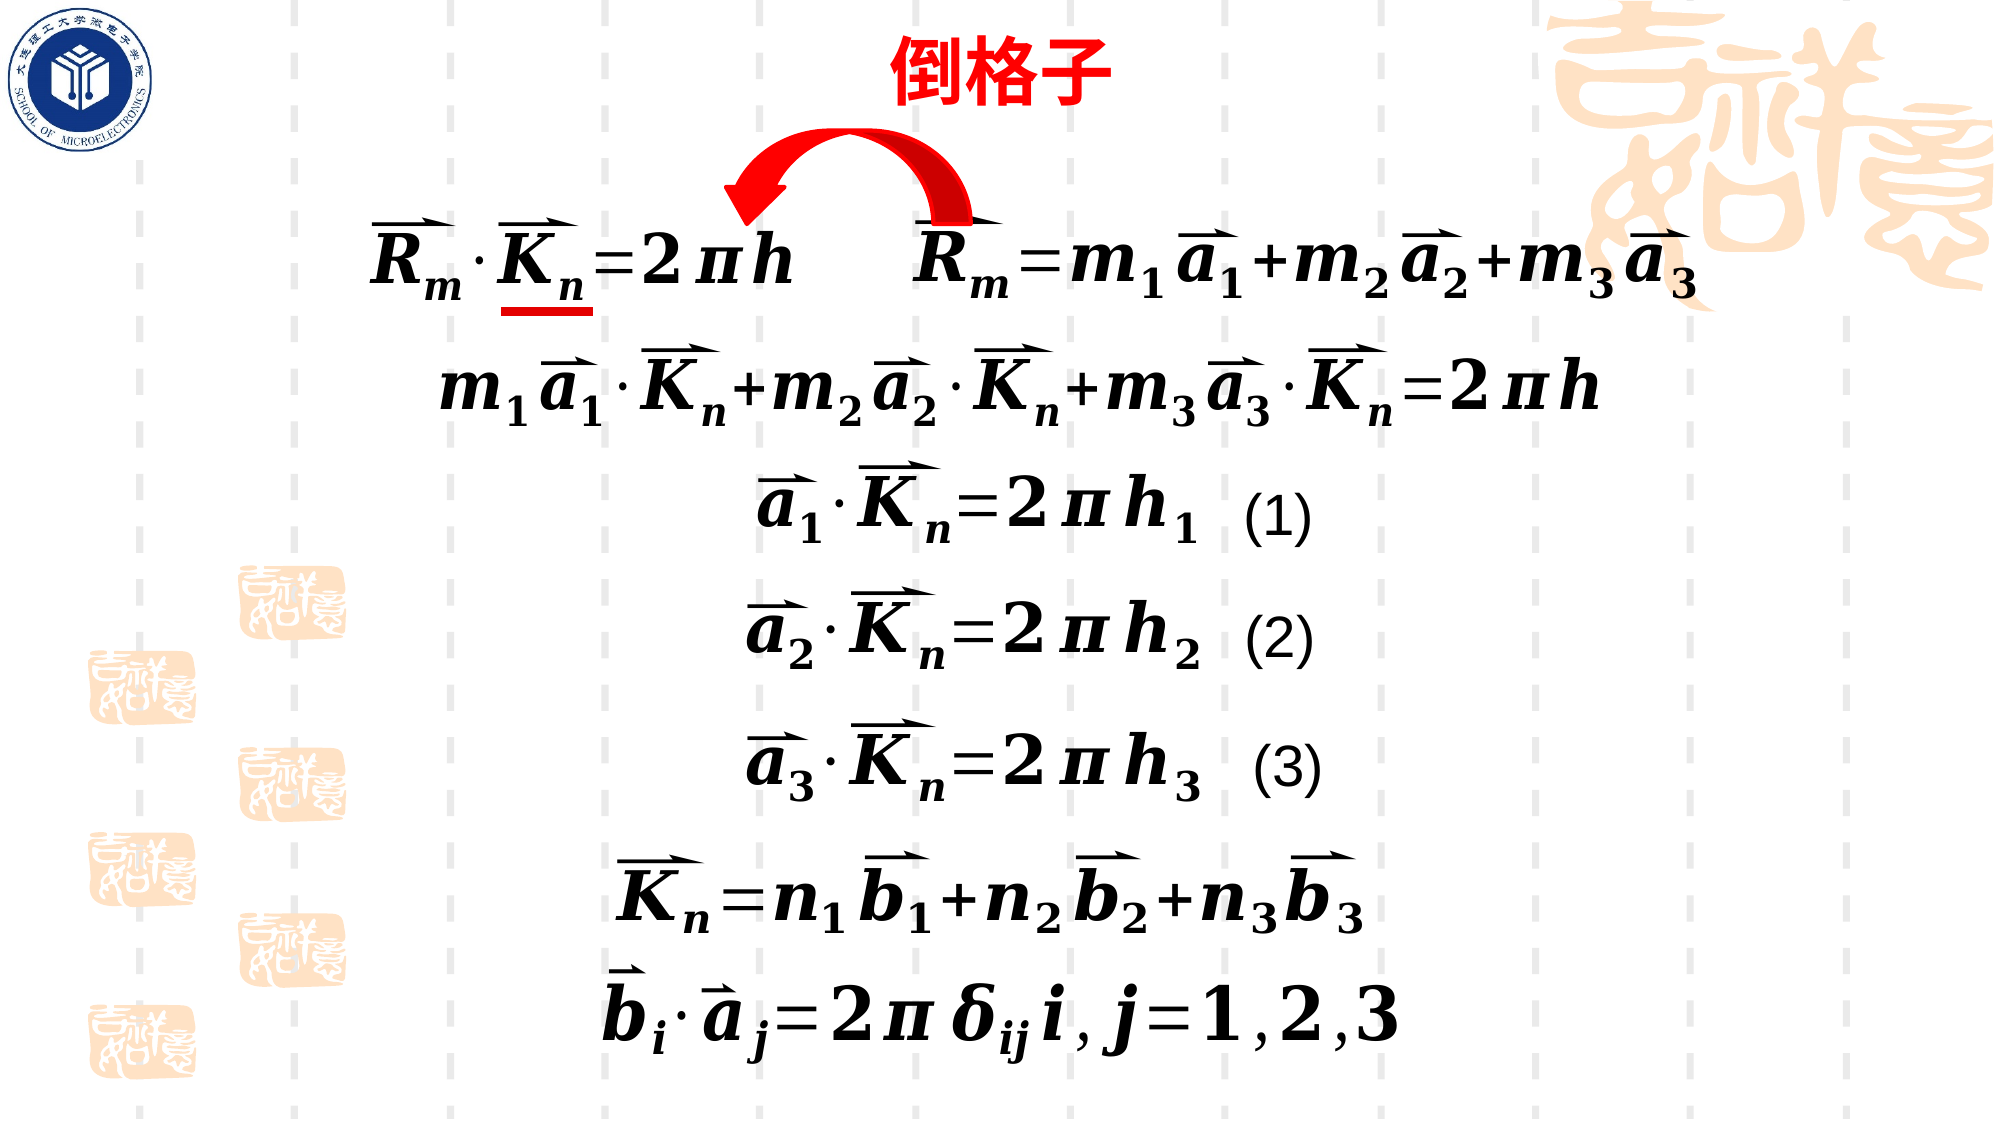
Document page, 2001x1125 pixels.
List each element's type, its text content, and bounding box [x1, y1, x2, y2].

text_box 倒格子 [874, 17, 1130, 123]
text_box (2) [1229, 591, 1331, 677]
text_box [724, 128, 973, 227]
picture [0, 0, 160, 160]
text_box (3) [1237, 720, 1340, 806]
text_box (1) [1228, 470, 1330, 555]
